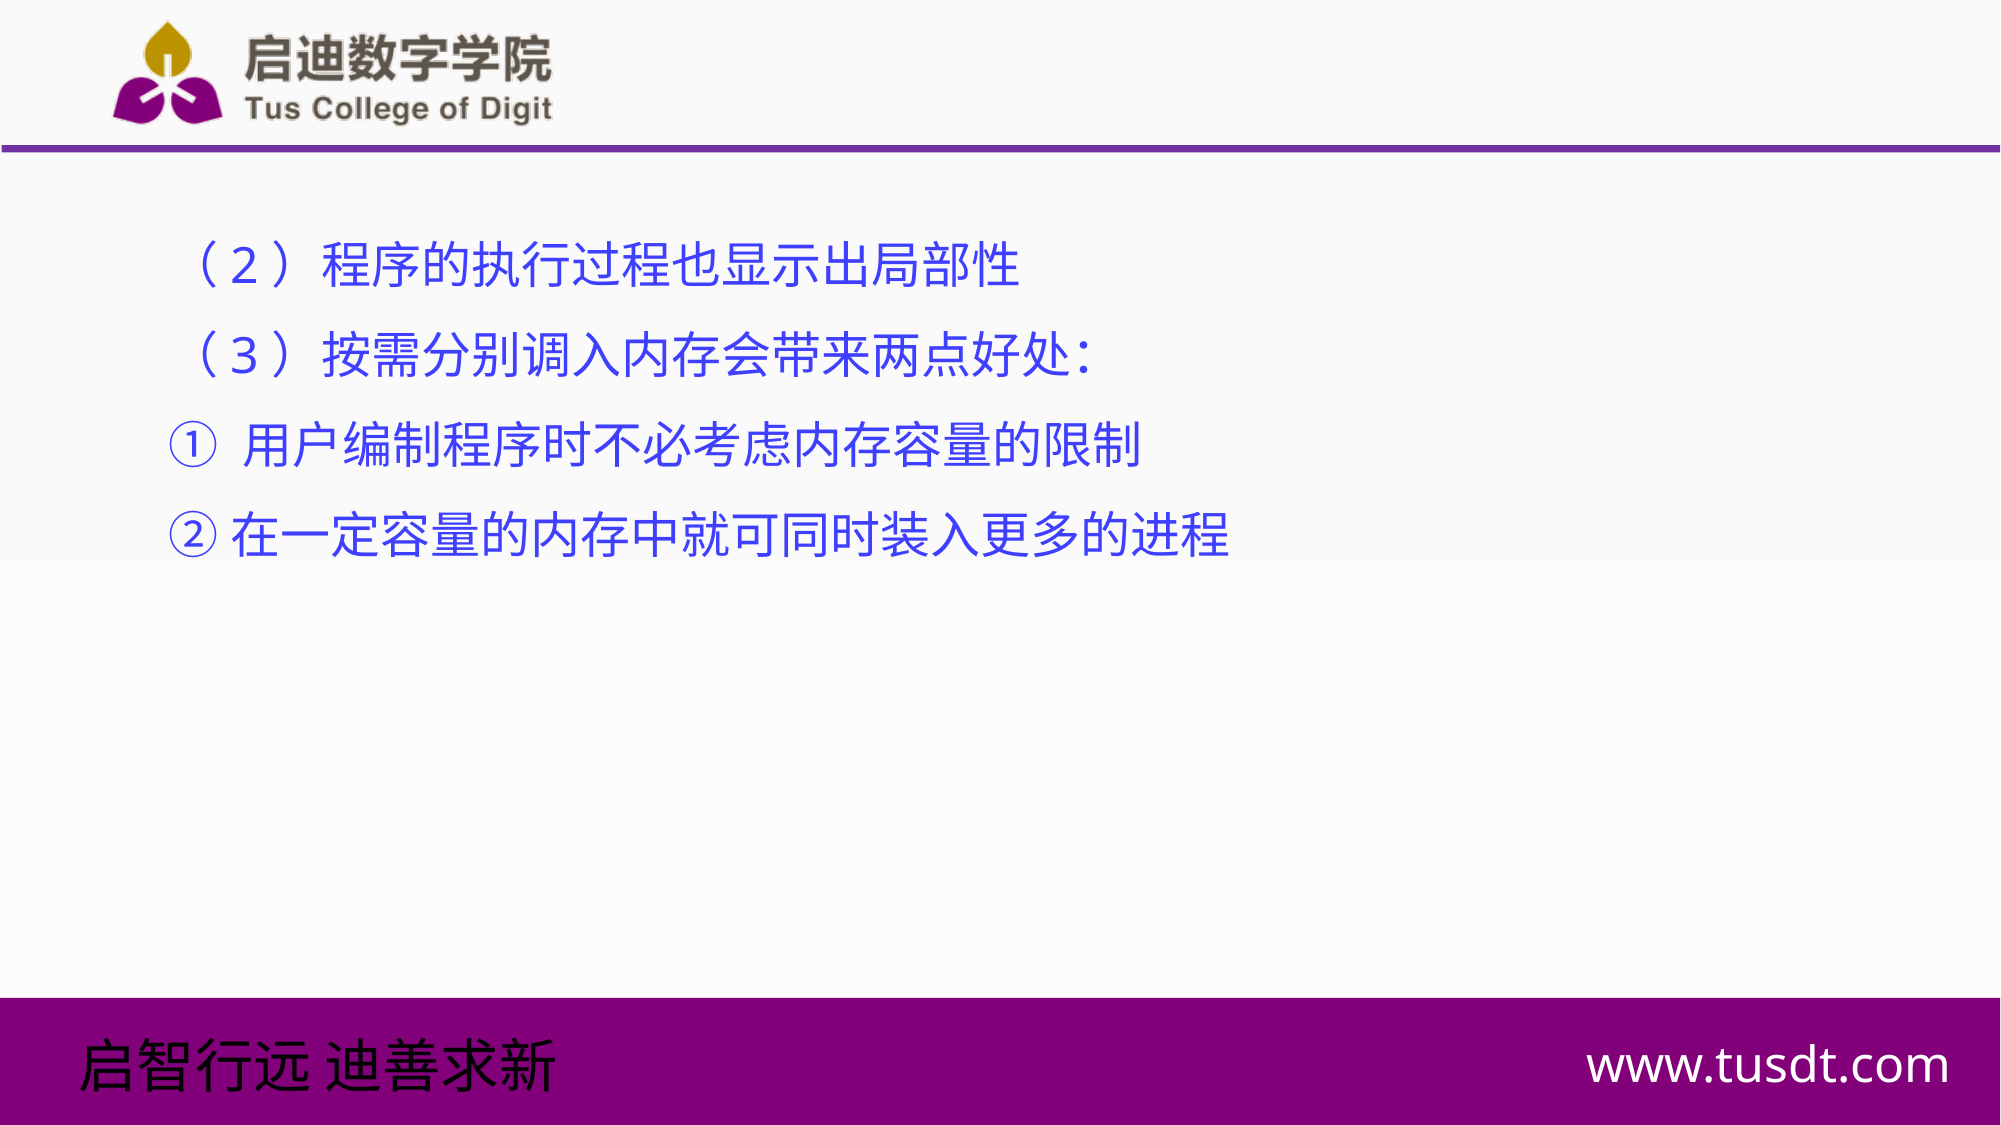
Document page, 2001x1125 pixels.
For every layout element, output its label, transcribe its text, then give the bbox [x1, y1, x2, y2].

picture [106, 11, 562, 134]
text_box （2）程序的执行过程也显示出局部性 （3）按需分别调入内存会带来两点好处： ① 用户编制程序时不必考虑内存容量的限制 ②在一定容量的内存中就可同时装入更多的进程 [154, 195, 1873, 567]
